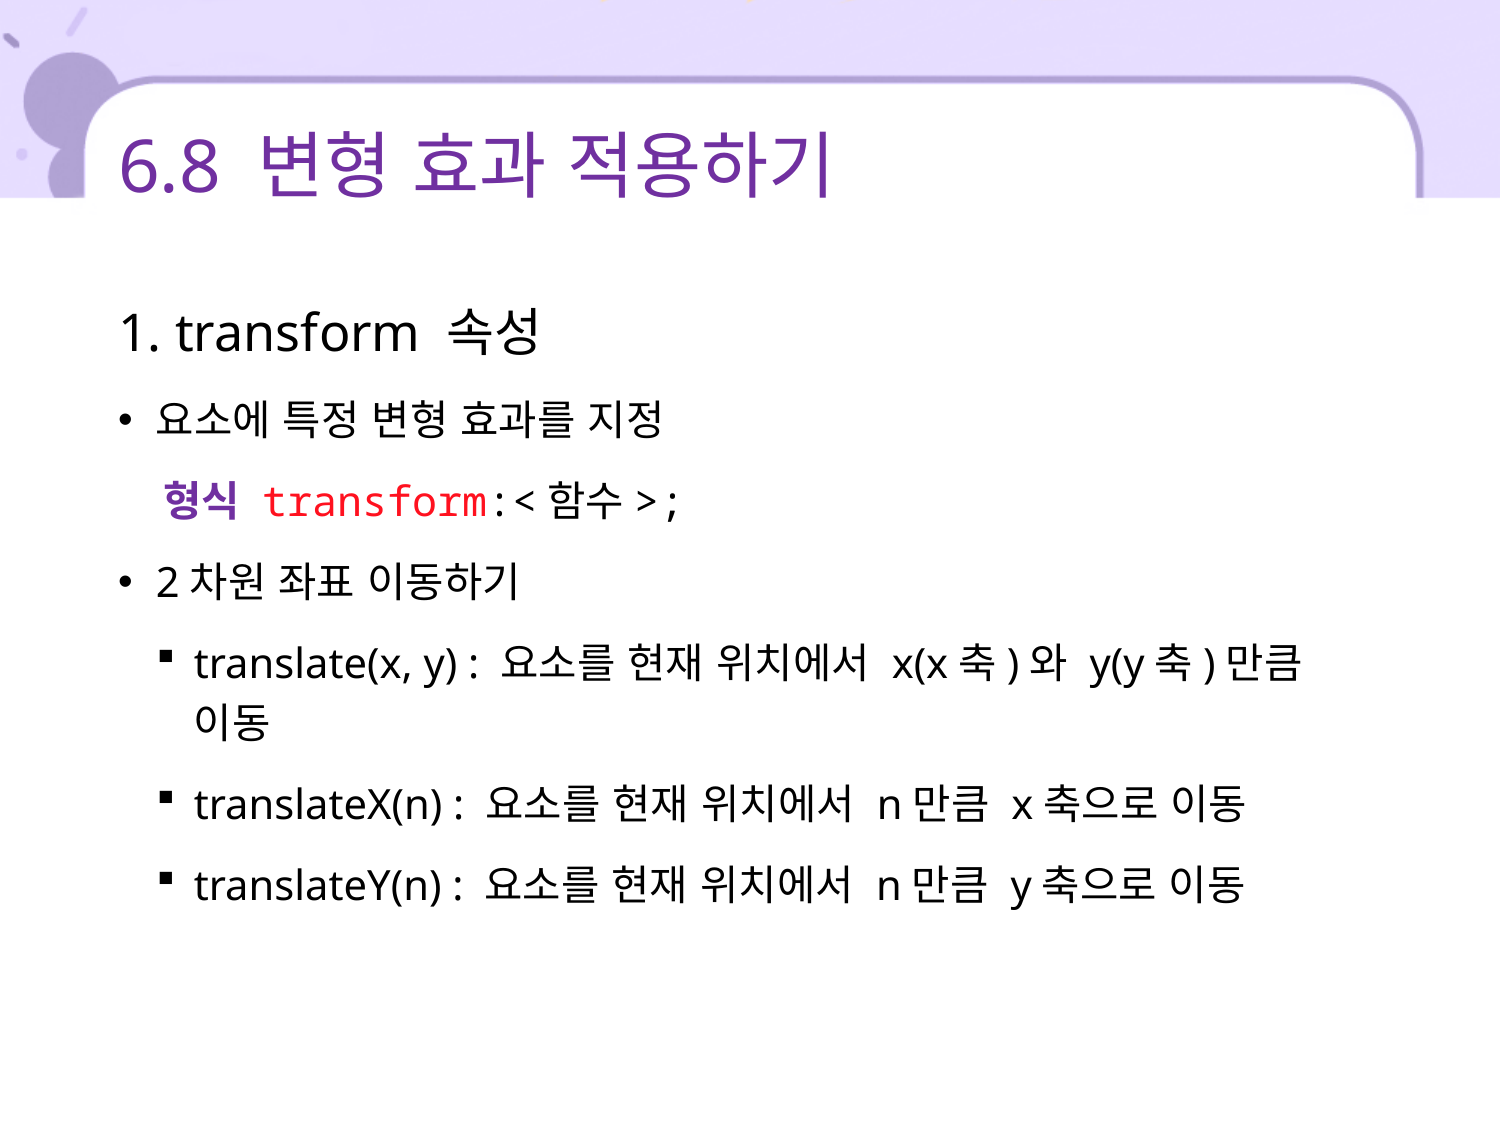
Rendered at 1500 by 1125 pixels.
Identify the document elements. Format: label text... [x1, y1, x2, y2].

list 1. transform 속성 요소에 특정 변형 효과를 지정 형식 transform:<함수>; 2차원 좌표 이동하기 translate(x, y) : 요소를 현재 위치에서 x(x축)와 y(y축)만큼 이동 translateX(n) : 요소를 현재 위치에서 n만큼 x축으로 이동 translateY(n) : 요소를 현재 위치에서 n만큼 y축으로 이동 [103, 299, 1397, 1043]
picture [0, 0, 1500, 1125]
title 6.8 변형 효과 적용하기 [103, 59, 1397, 278]
